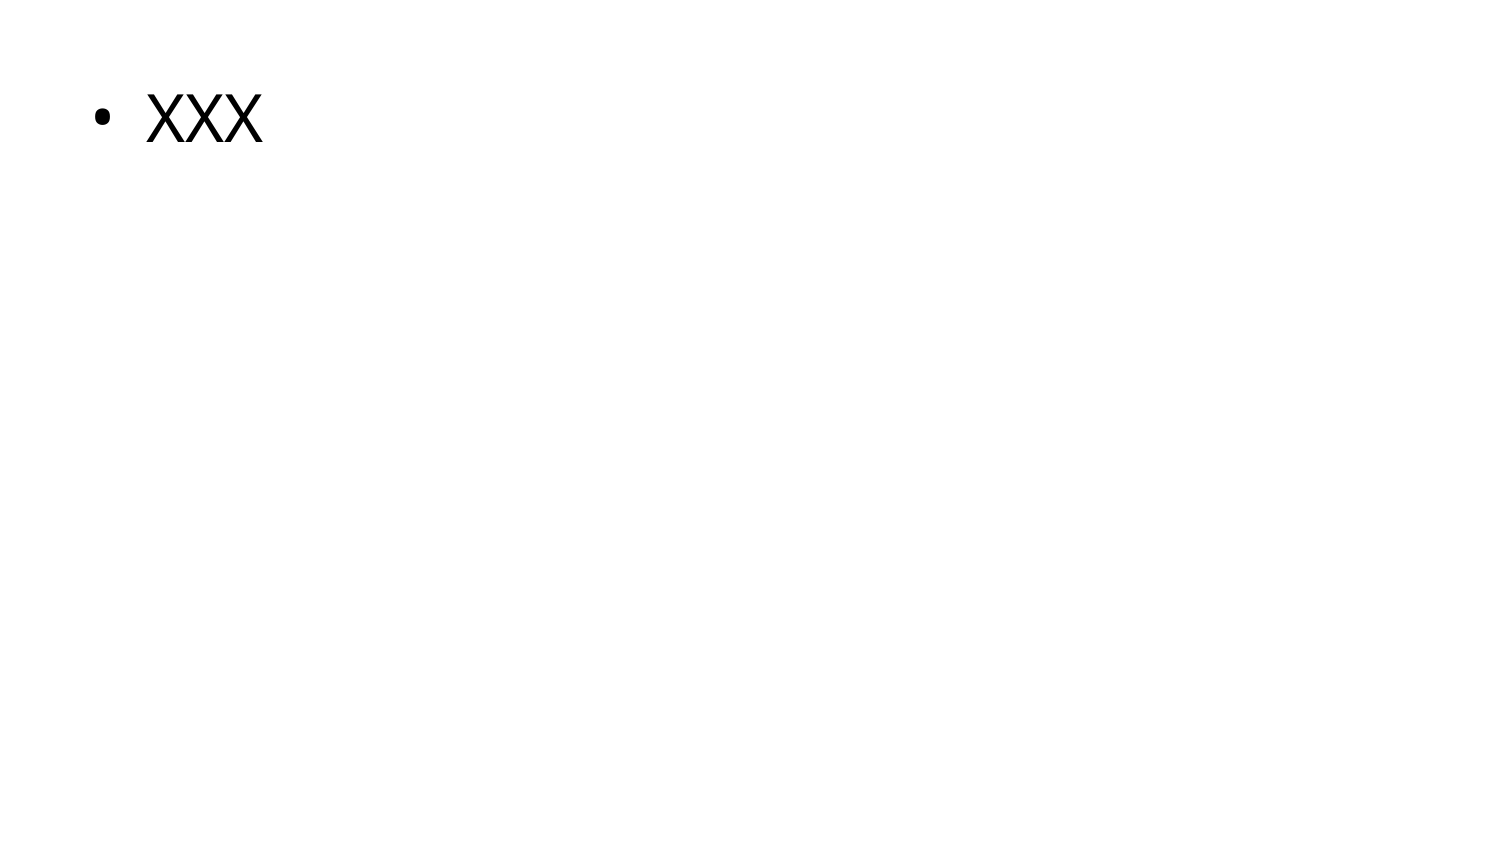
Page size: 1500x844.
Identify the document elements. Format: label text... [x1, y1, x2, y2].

list XXX [75, 68, 1425, 754]
